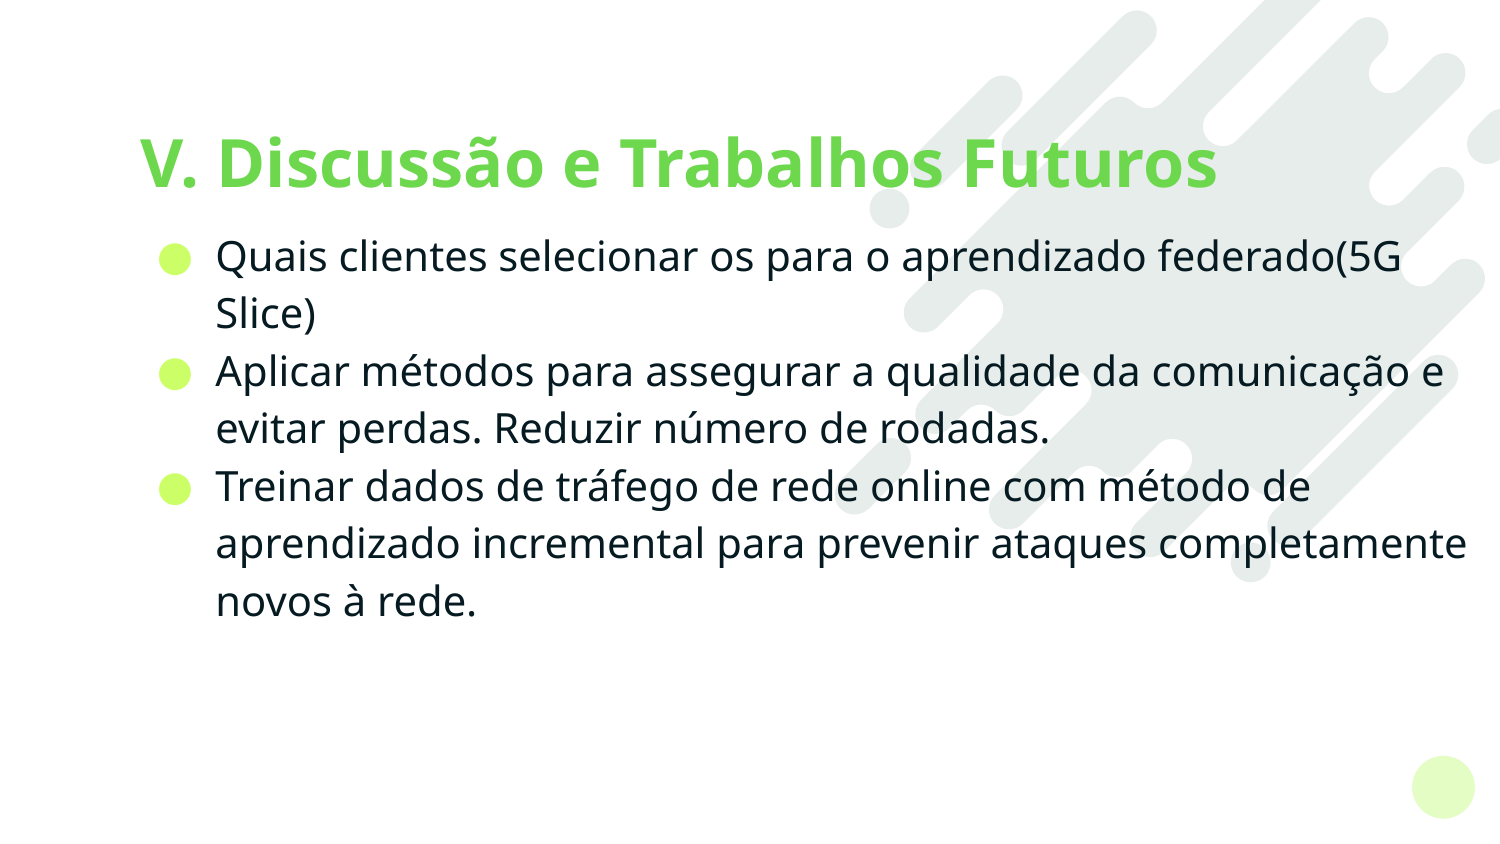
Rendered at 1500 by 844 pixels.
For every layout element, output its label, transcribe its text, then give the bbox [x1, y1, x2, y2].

list Quais clientes selecionar os para o aprendizado federado(5G Slice) Aplicar métodos para assegurar a qualidade da comunicação e evitar perdas. Reduzir número de rodadas. Treinar dados de tráfego de rede online com método de aprendizado incremental para prevenir ataques completamente novos à rede. [140, 222, 1481, 720]
title V. Discussão e Trabalhos Futuros [140, 137, 1360, 203]
